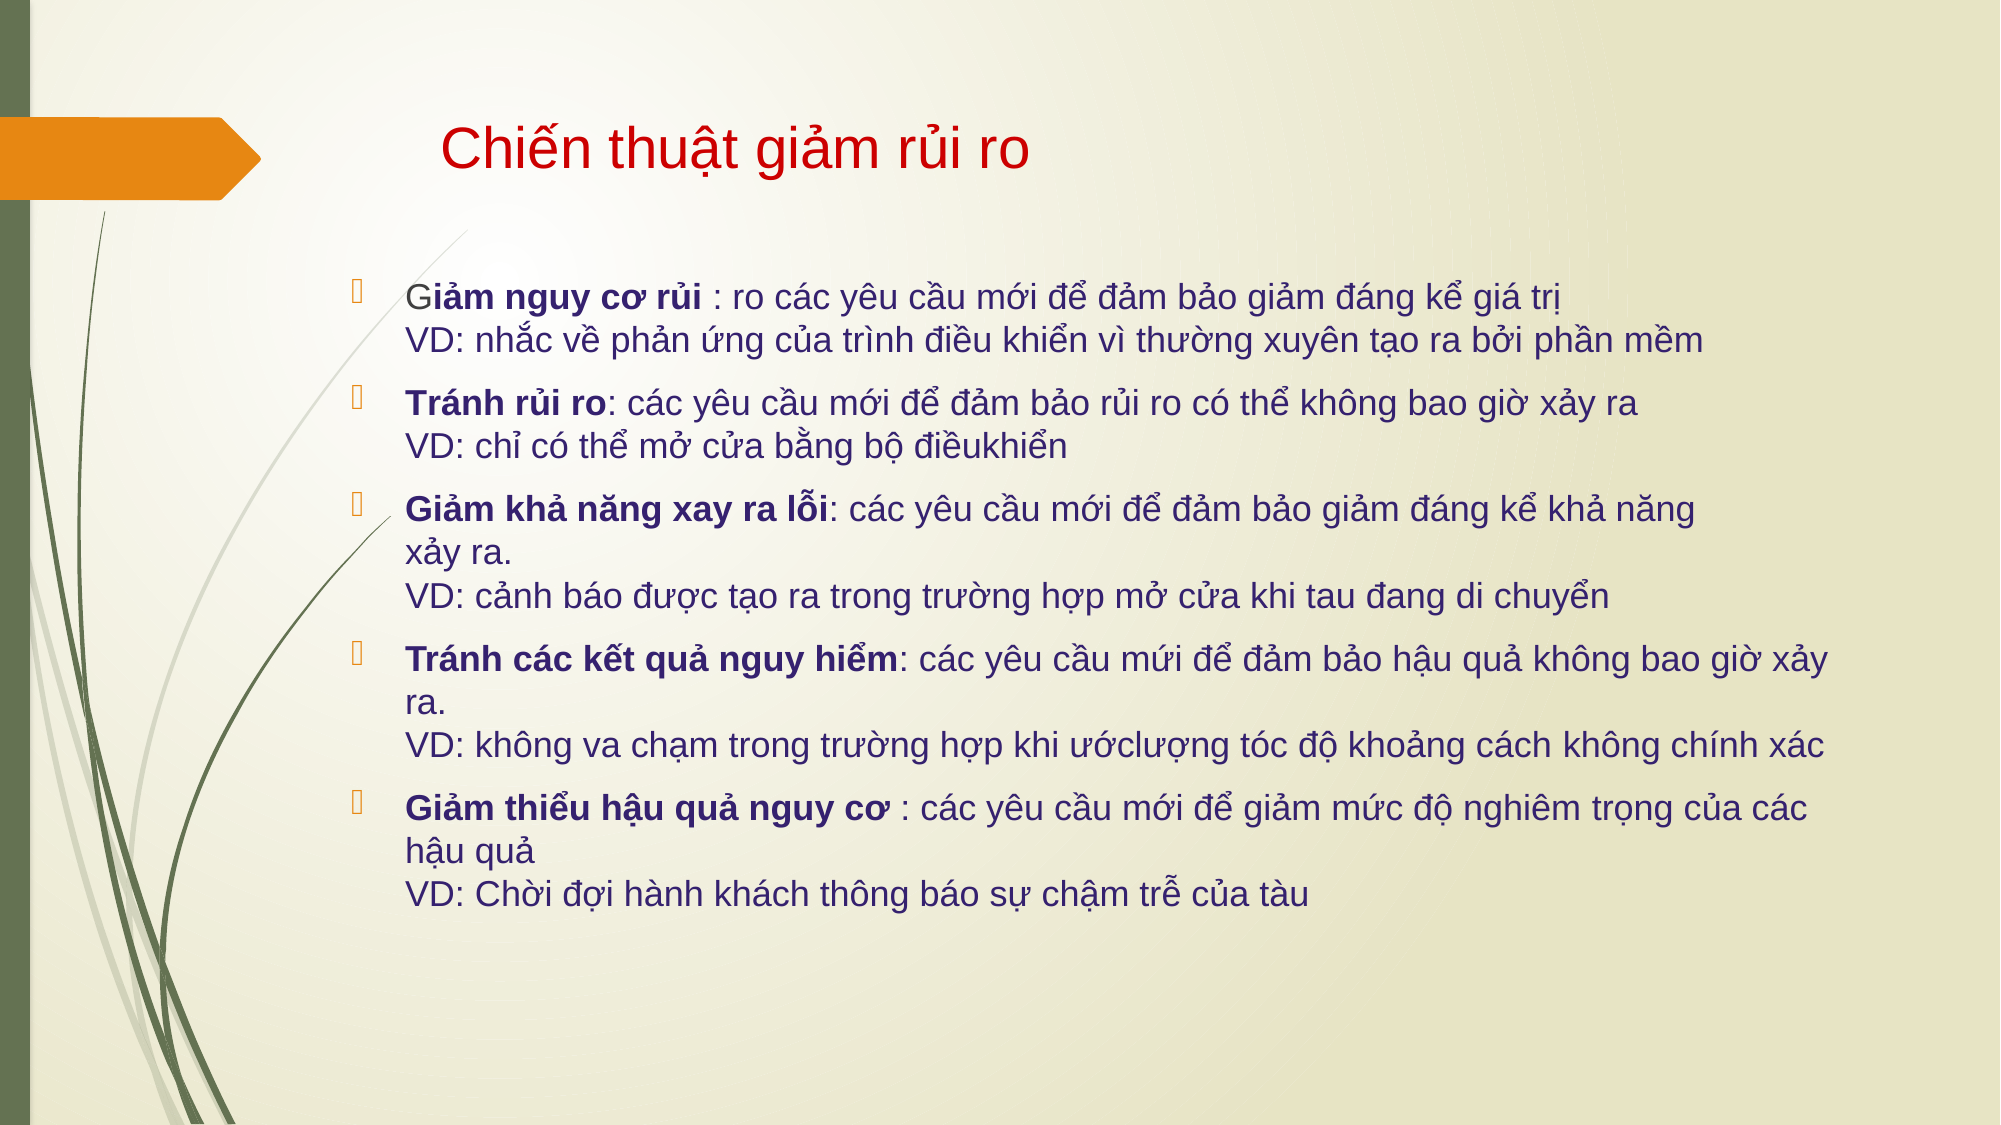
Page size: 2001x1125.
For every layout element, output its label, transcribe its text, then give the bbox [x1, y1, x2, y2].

title Chiến thuật giảm rủi ro [425, 102, 1888, 313]
list Giảm nguy cơ rủi : ro các yêu cầu mới để đảm bảo giảm đáng kể giá trị VD: nhắc về phản ứng của trình điều khiển vì thường xuyên tạo ra bởi phần mềm Tránh rủi ro: các yêu cầu mới để đảm bảo rủi ro có thể không bao giờ xảy ra VD: chỉ có thể mở cửa bằng bộ điềukhiển Giảm khả năng xay ra lỗi: các yêu cầu mới để đảm bảo giảm đáng kể khả năng xảy ra. VD: cảnh báo được tạo ra trong trường hợp mở cửa khi tau đang di chuyển Tránh các kết quả nguy hiểm: các yêu cầu mứi để đảm bảo hậu quả không bao giờ xảy ra. VD: không va chạm trong trường hợp khi ướclượng tóc độ khoảng cách không chính xác Giảm thiểu hậu quả nguy cơ : các yêu cầu mới để giảm mức độ nghiêm trọng của các hậu quả VD: Chời đợi hành khách thông báo sự chậm trễ của tàu [336, 265, 1846, 970]
